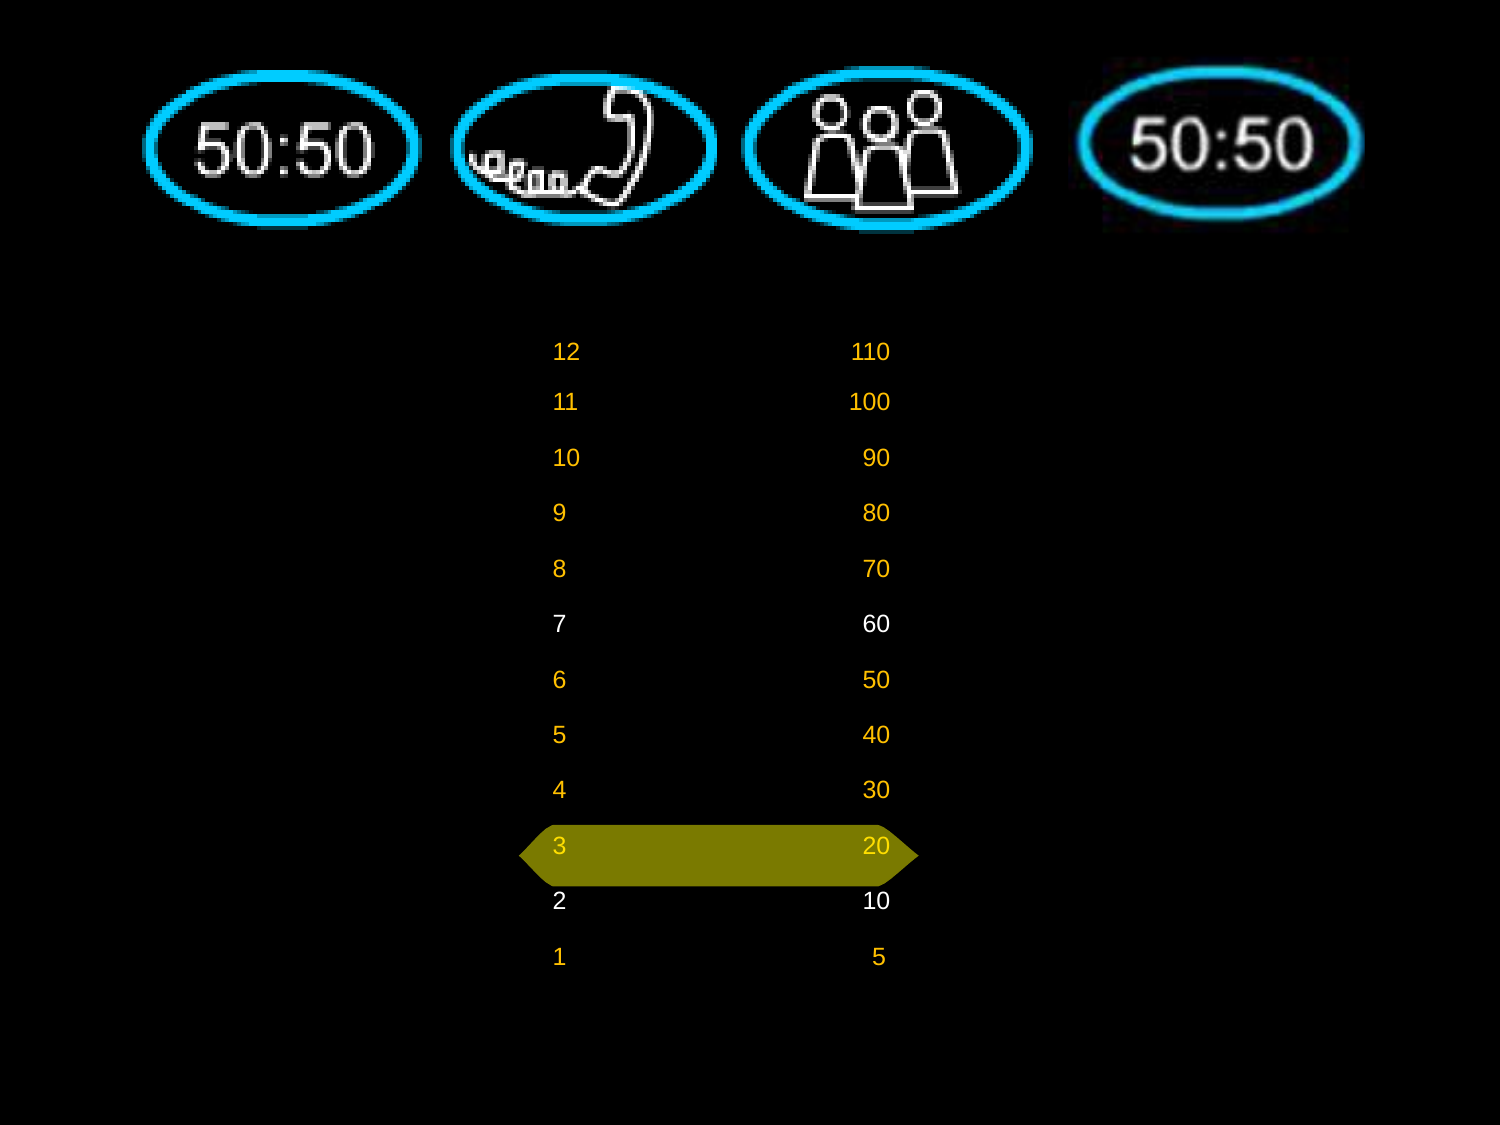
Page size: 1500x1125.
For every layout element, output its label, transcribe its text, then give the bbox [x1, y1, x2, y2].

table_cell 2 [547, 887, 663, 943]
table_header 110 [663, 338, 891, 388]
text_box [135, 14, 1041, 250]
table_cell 8 [547, 554, 663, 610]
table_header 12 [547, 338, 663, 388]
table_cell 11 [547, 388, 663, 444]
table_cell 10 [663, 887, 891, 943]
table_cell 1 [547, 943, 663, 993]
table_cell 5 [663, 943, 891, 993]
table_cell 20 [880, 880, 891, 887]
table_cell 60 [663, 610, 891, 665]
table_cell 50 [663, 665, 891, 721]
table_cell 70 [663, 554, 891, 610]
table_cell 30 [663, 776, 891, 831]
table_cell 5 [547, 721, 663, 776]
table_cell 6 [547, 665, 663, 721]
table_cell 10 [547, 444, 663, 499]
table_cell 100 [663, 388, 891, 444]
table_cell 9 [547, 499, 663, 554]
table_cell 90 [663, 444, 891, 499]
table_cell 40 [663, 721, 891, 776]
text_box [1068, 14, 1365, 250]
table_cell 4 [547, 776, 663, 827]
table_cell 80 [663, 499, 891, 554]
table_cell 7 [547, 610, 663, 665]
text_box [518, 824, 919, 887]
